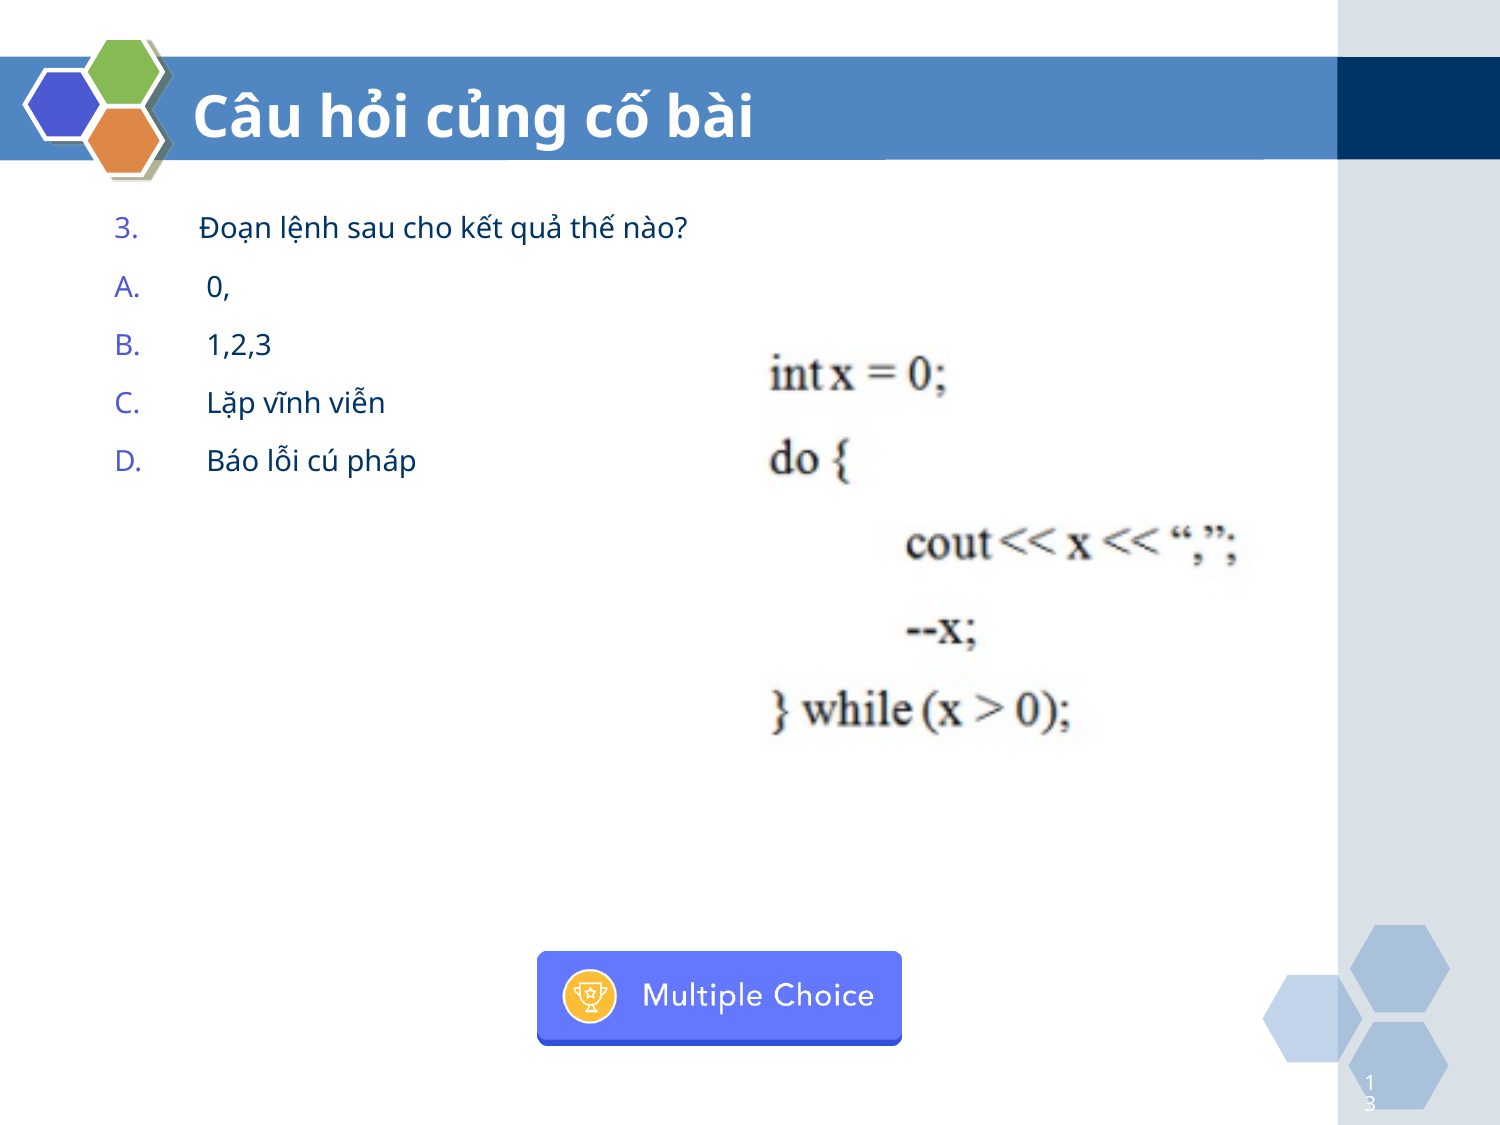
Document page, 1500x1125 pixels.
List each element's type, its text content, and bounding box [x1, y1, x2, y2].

picture [744, 344, 1282, 747]
slide_number 13 [1349, 1061, 1390, 1100]
picture [537, 951, 902, 1046]
list Đoạn lệnh sau cho kết quả thế nào? 0, 1,2,3 Lặp vĩnh viễn Báo lỗi cú pháp [99, 184, 1390, 988]
text_box Câu hỏi củng cố bài [177, 37, 1478, 192]
